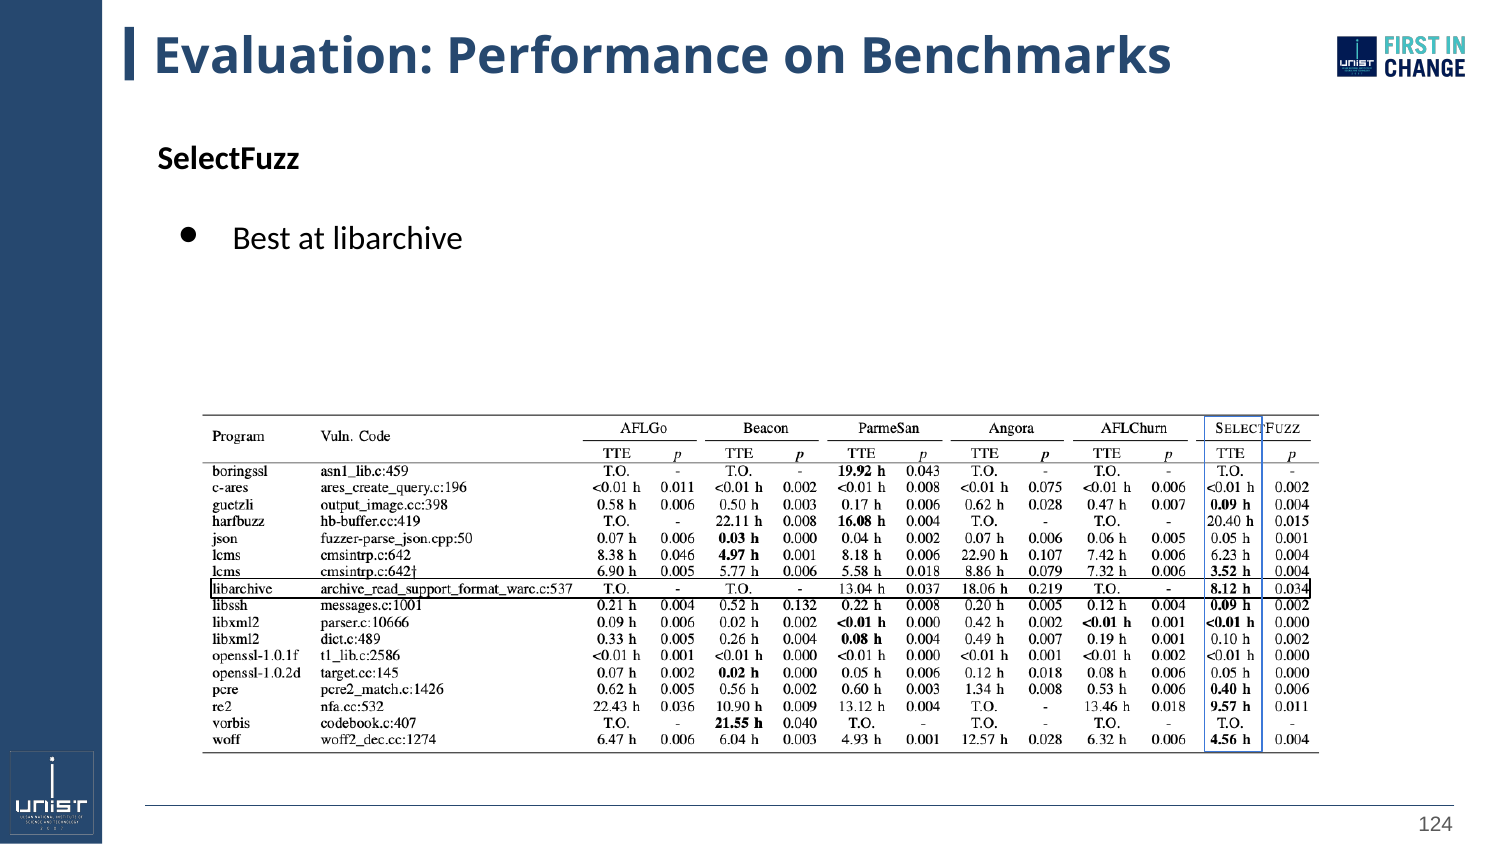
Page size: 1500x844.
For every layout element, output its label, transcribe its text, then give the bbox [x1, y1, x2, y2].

picture [1336, 35, 1466, 78]
text_box [124, 26, 134, 81]
text_box SelectFuzz Best at libarchive [142, 121, 1378, 752]
picture [6, 739, 102, 838]
slide_number 124 [1377, 790, 1468, 844]
picture [189, 406, 1338, 767]
text_box Evaluation: Performance on Benchmarks [142, 17, 1287, 121]
text_box [0, 0, 103, 844]
